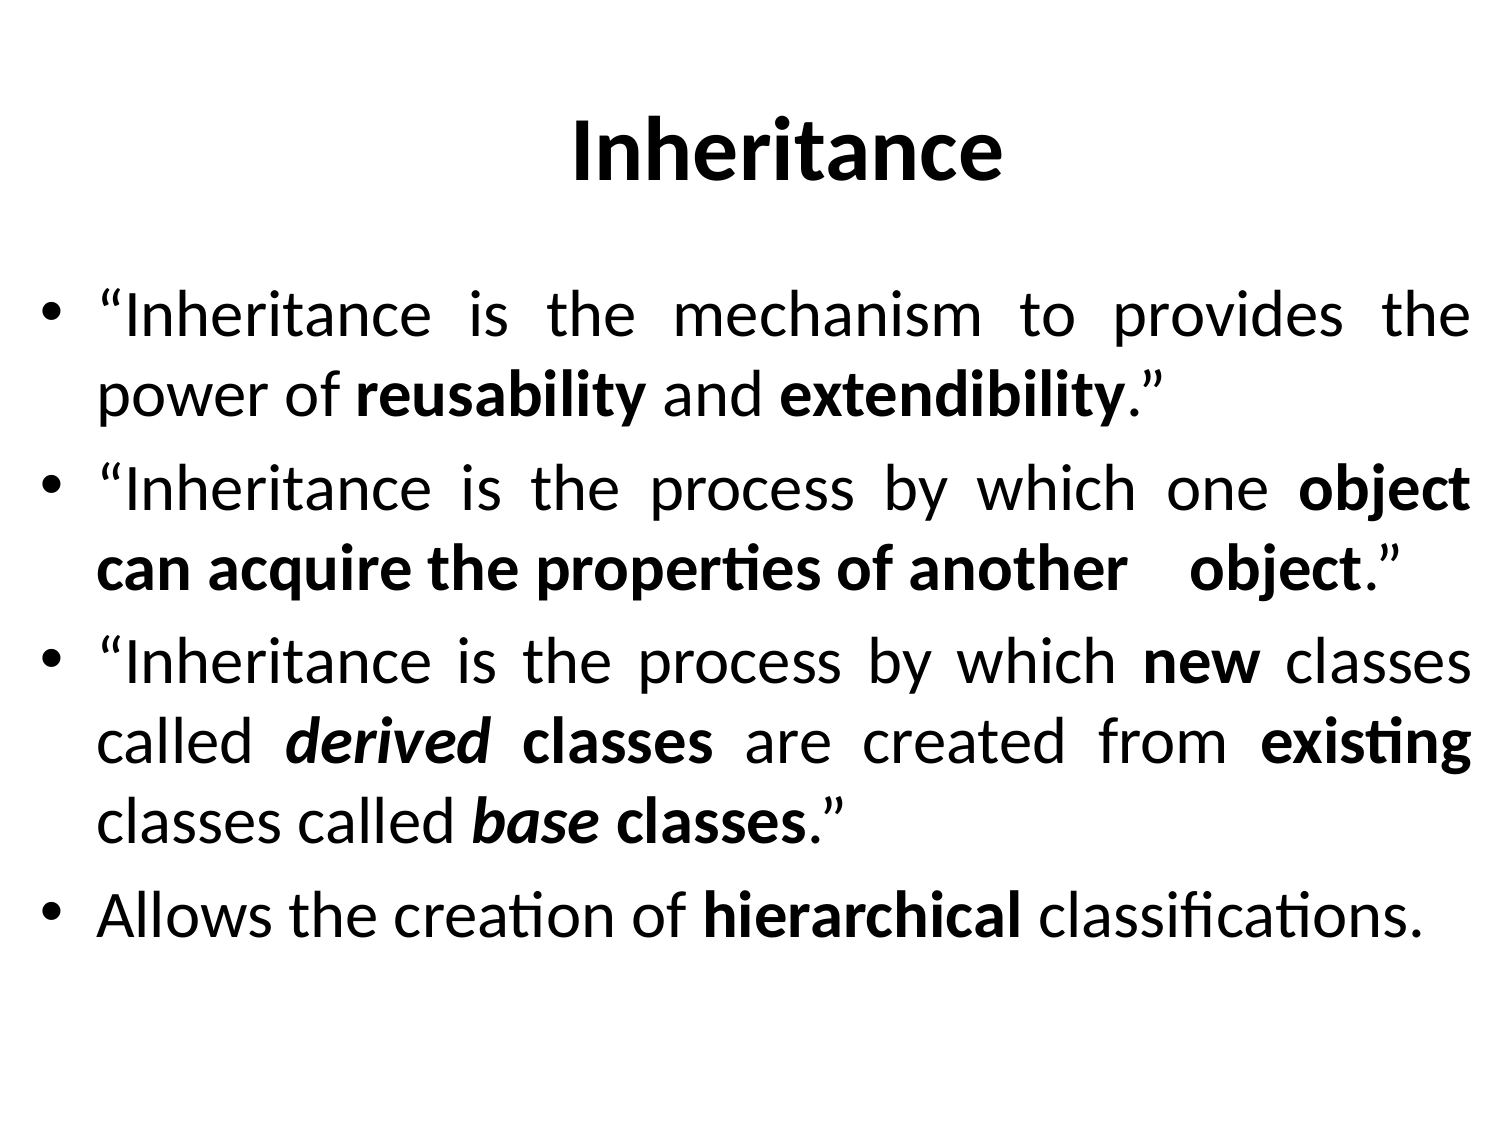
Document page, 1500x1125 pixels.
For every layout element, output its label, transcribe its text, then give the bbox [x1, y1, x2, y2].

title Inheritance [112, 50, 1463, 238]
list “Inheritance is the mechanism to provides the power of reusability and extendibility.” “Inheritance is the process by which one object can acquire the properties of another object.” “Inheritance is the process by which new classes called derived classes are created from existing classes called base classes.” Allows the creation of hierarchical classifications. [24, 262, 1488, 1005]
